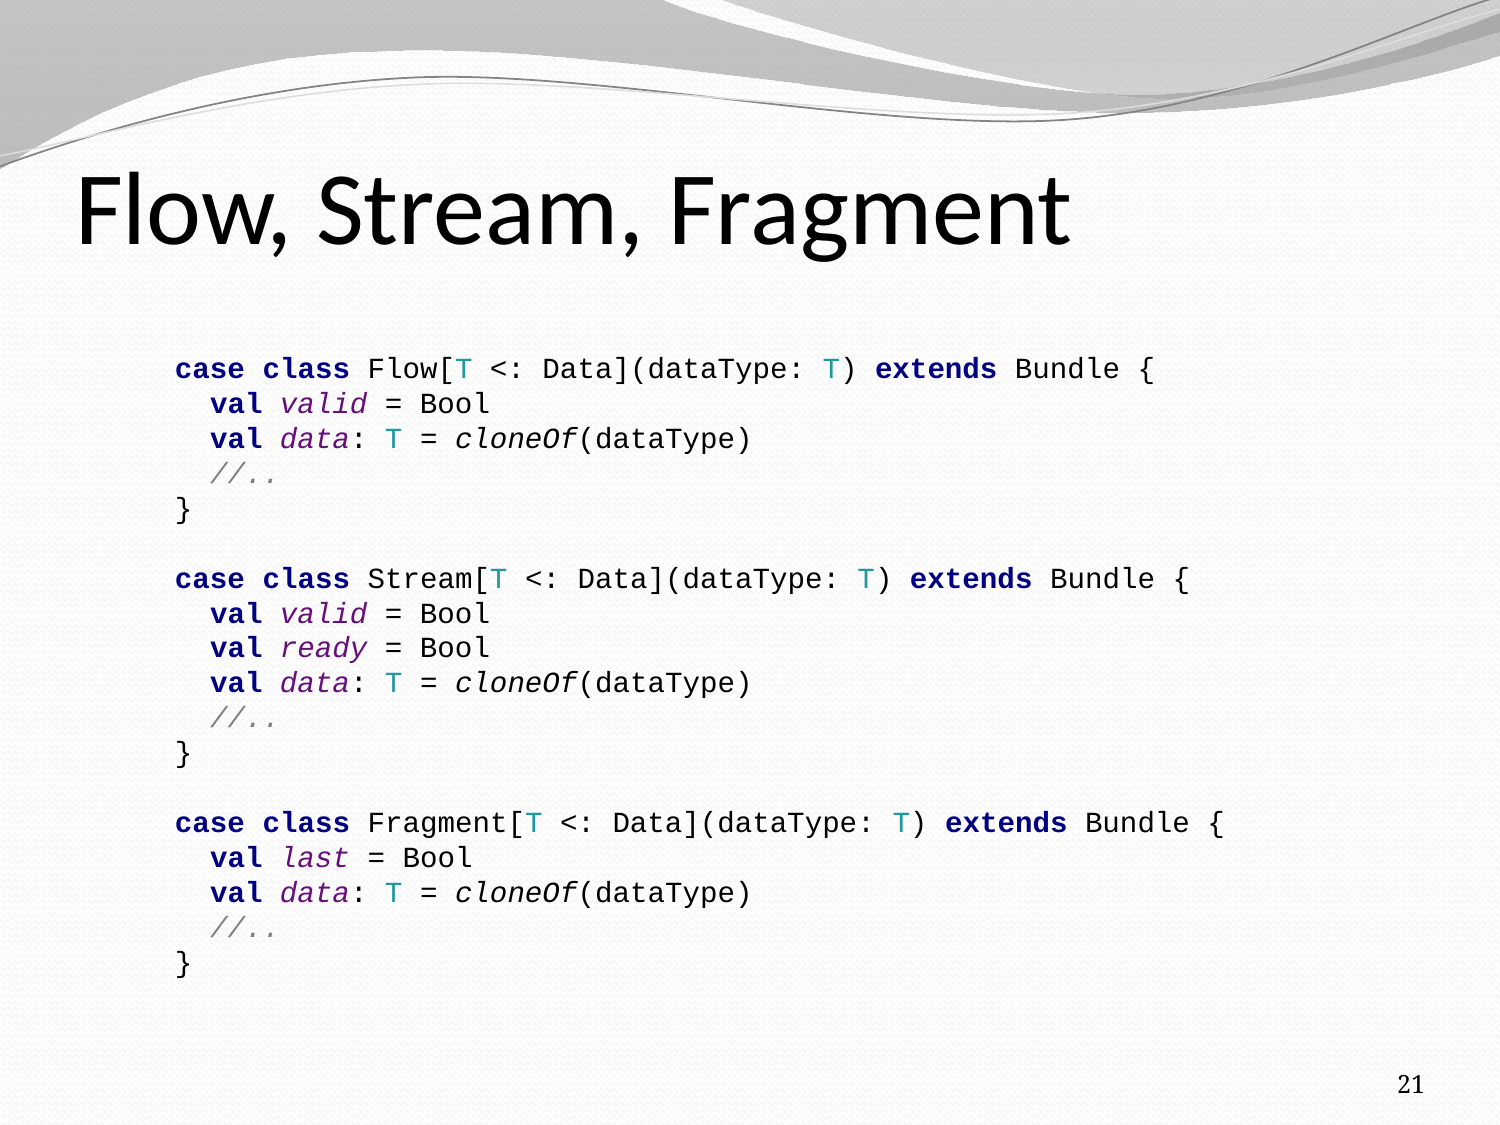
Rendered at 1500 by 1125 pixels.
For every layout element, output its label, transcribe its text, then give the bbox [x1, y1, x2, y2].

slide_number 21 [1299, 1042, 1425, 1103]
title Flow, Stream, Fragment [75, 78, 1425, 266]
text_box case class Flow[T <: Data](dataType: T) extends Bundle { val valid = Bool val data: T = cloneOf(dataType) //.. } case class Stream[T <: Data](dataType: T) extends Bundle { val valid = Bool val ready = Bool val data: T = cloneOf(dataType) //.. } case class Fragment[T <: Data](dataType: T) extends Bundle { val last = Bool val data: T = cloneOf(dataType) //.. } [159, 341, 1241, 986]
